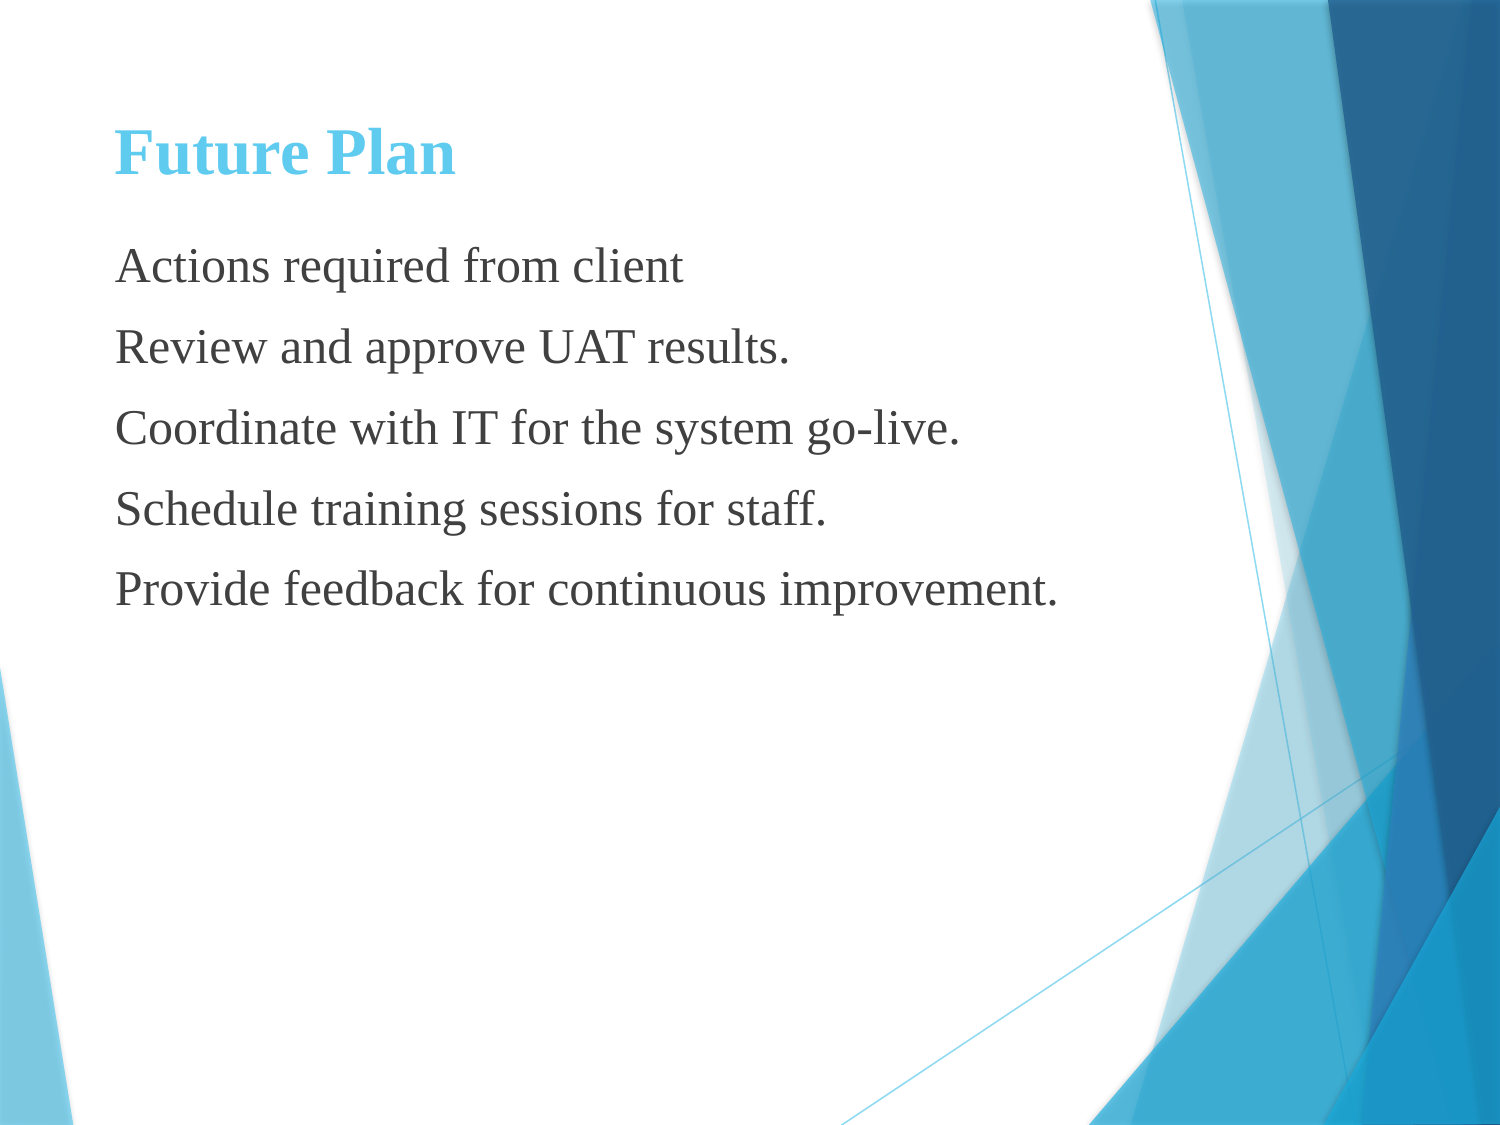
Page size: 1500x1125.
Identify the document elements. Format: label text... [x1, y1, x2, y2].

list Actions required from client Review and approve UAT results. Coordinate with IT for the system go-live. Schedule training sessions for staff. Provide feedback for continuous improvement. [99, 224, 1288, 992]
title Future Plan [99, 99, 1142, 224]
